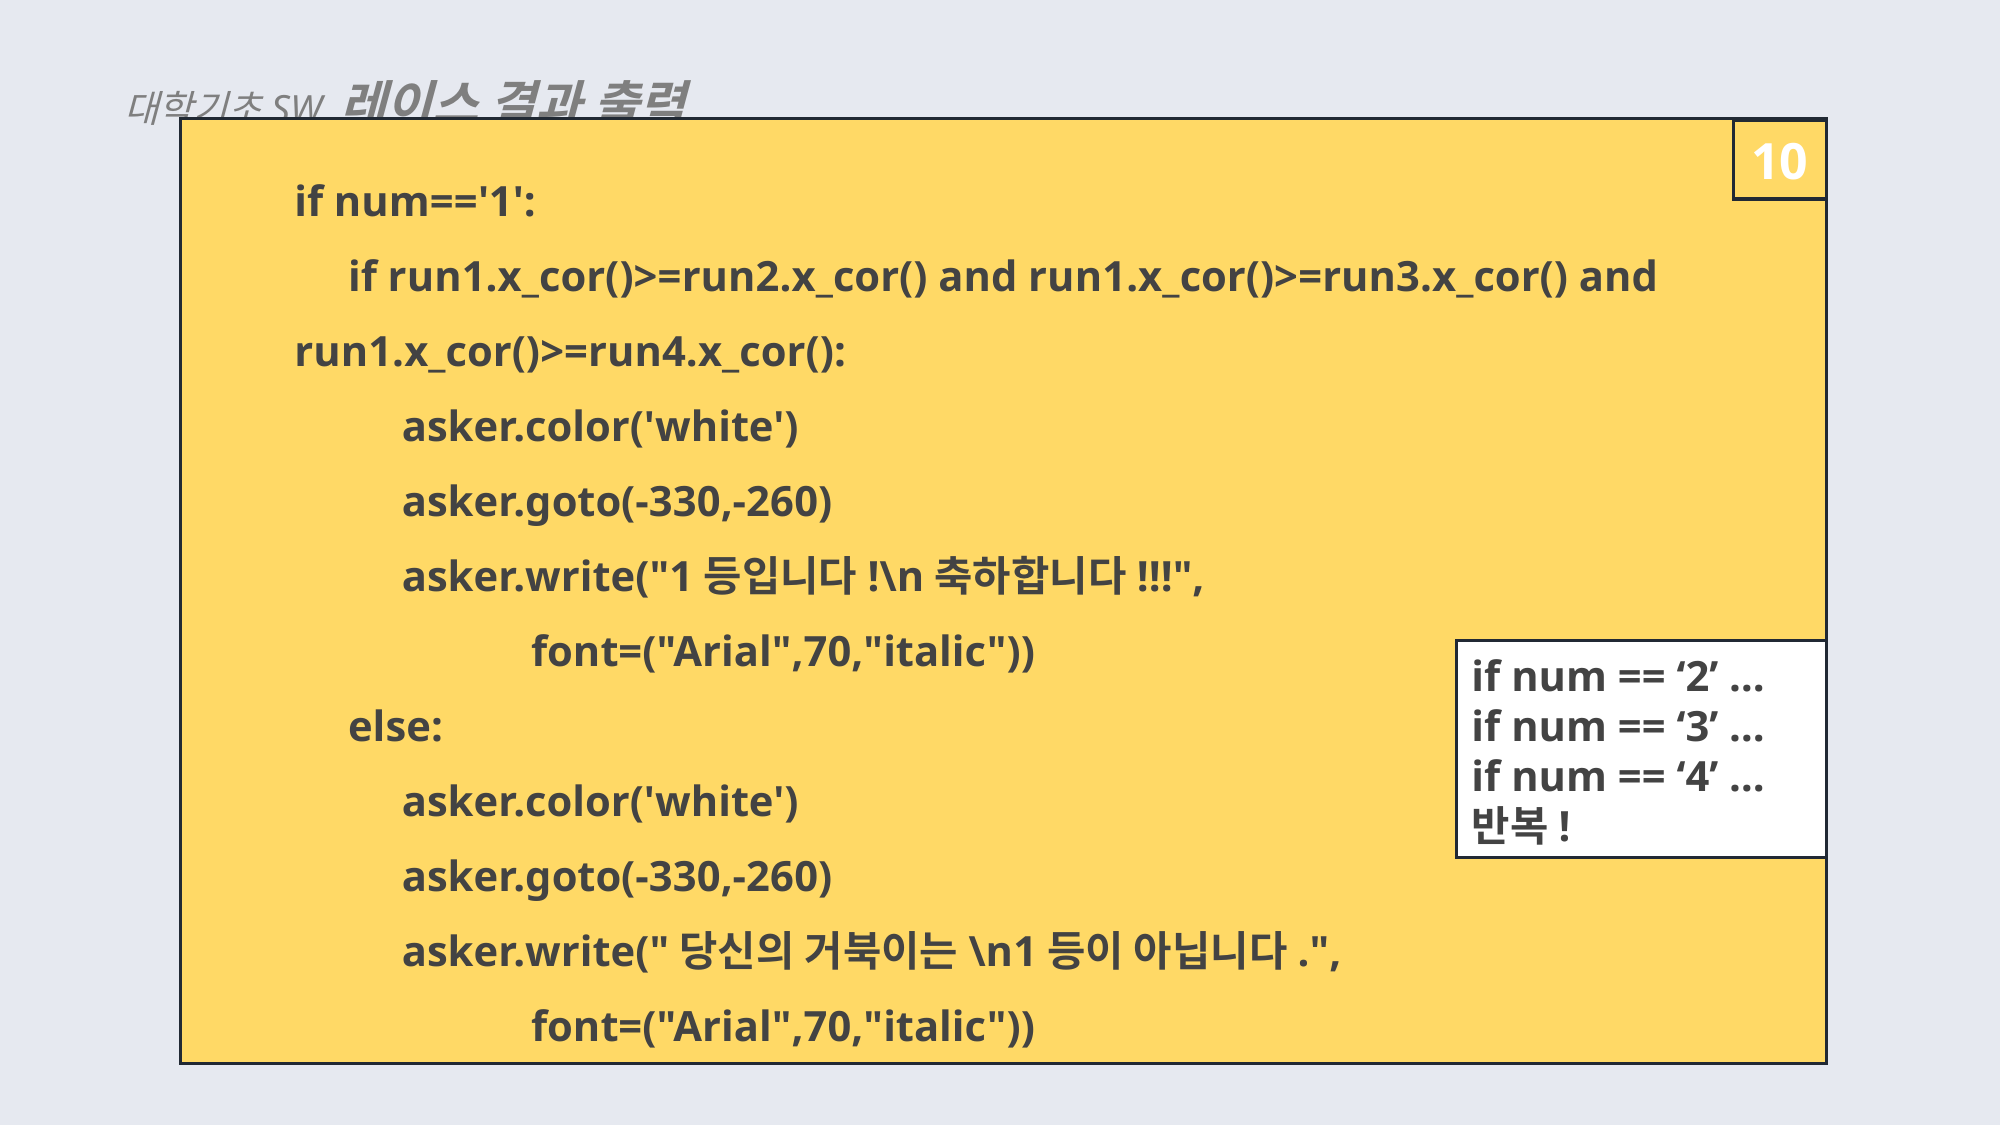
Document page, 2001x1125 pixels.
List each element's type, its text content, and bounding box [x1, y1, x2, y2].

text_box 대학기초SW 레이스 결과 출력 [109, 35, 1356, 130]
text_box if num=='1': if run1.x_cor()>=run2.x_cor() and run1.x_cor()>=run3.x_cor() and run1.x_cor()>=run4.x_cor(): asker.color('white') asker.goto(-330,-260) asker.write("1등입니다!\n축하합니다!!!", font=("Arial",70,"italic")) else: asker.color('white') asker.goto(-330,-260) asker.write("당신의 거북이는\n1등이 아닙니다.", font=("Arial",70,"italic")) [279, 142, 1721, 1041]
text_box if num == ‘2’ … if num == ‘3’ … if num == ‘4’ … 반복! [1456, 640, 1827, 858]
text_box 10 [1733, 120, 1827, 199]
text_box [180, 118, 1827, 1064]
